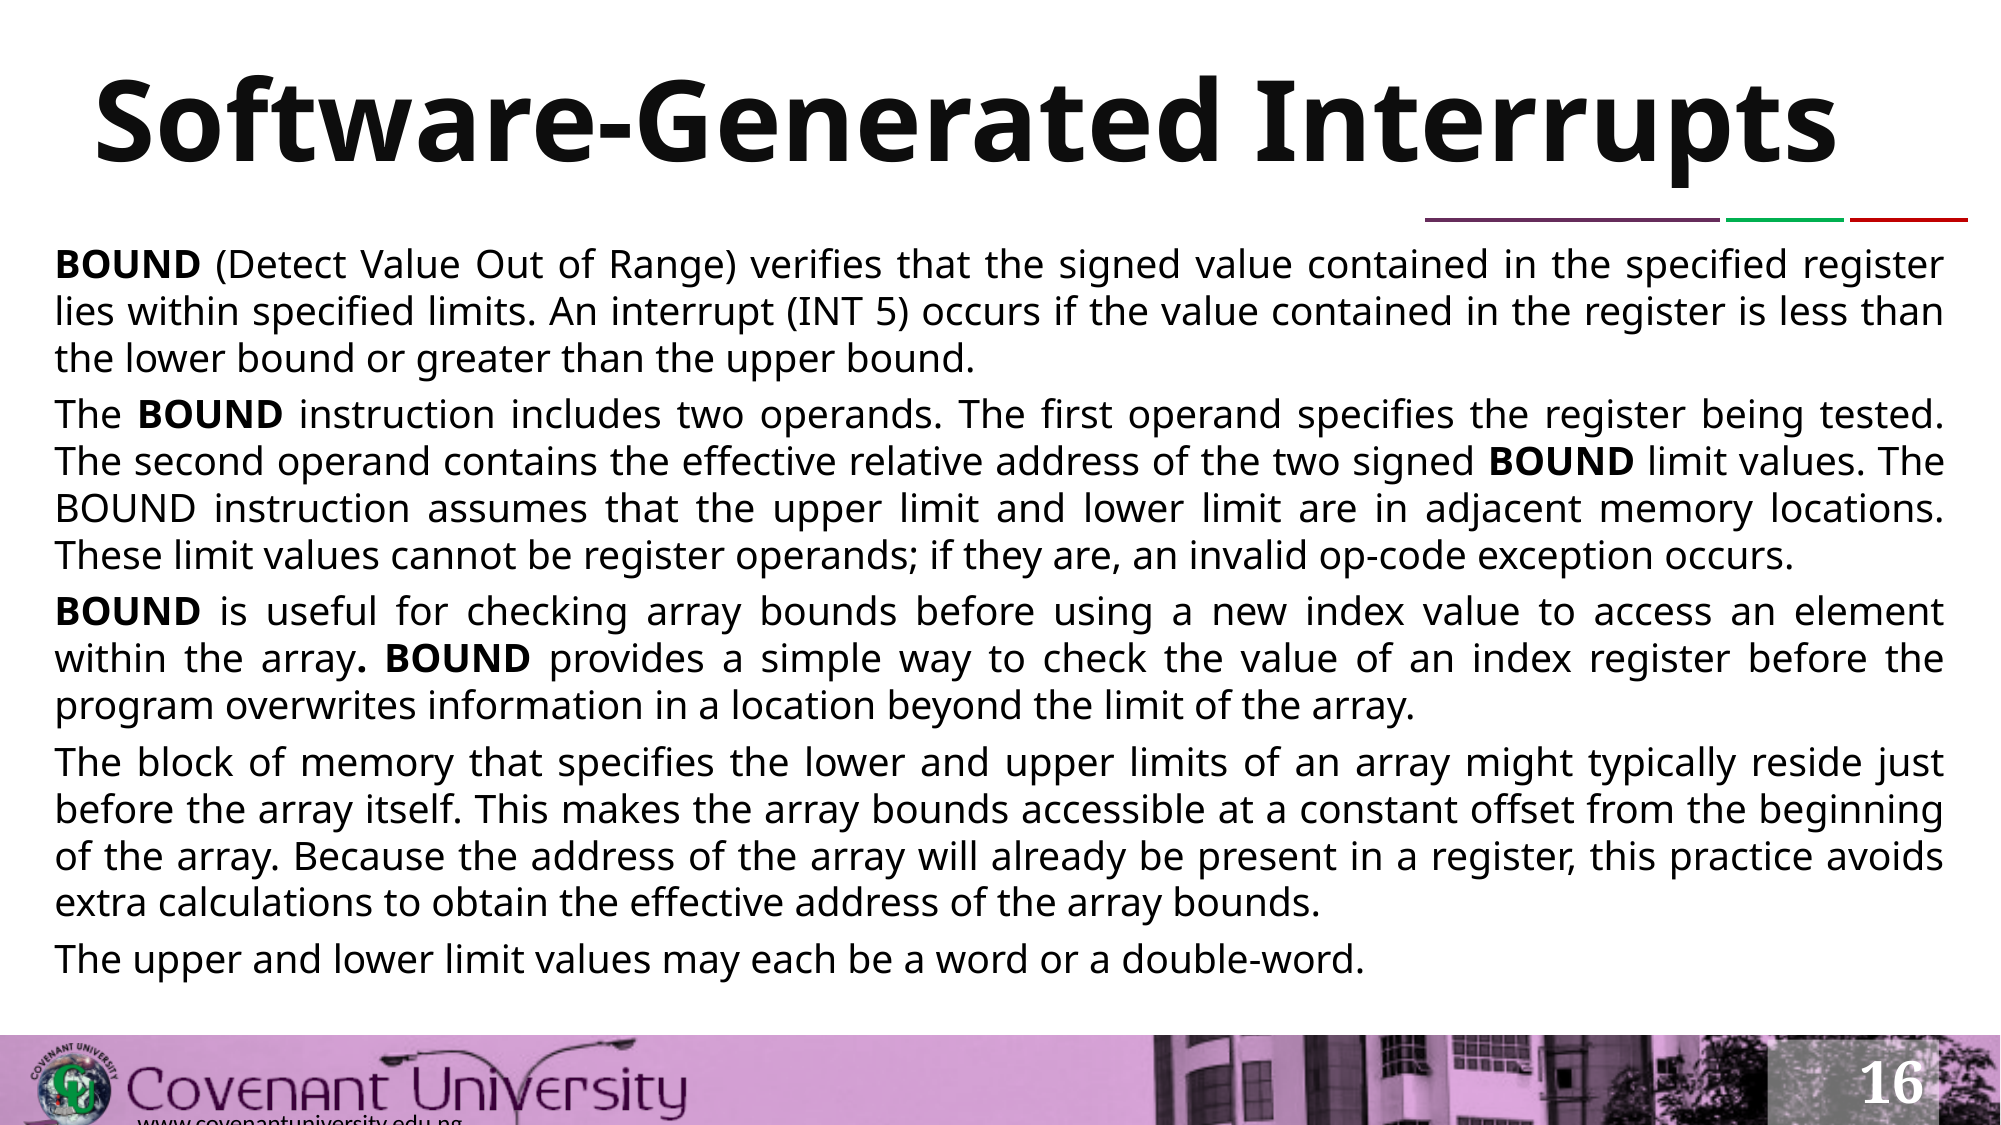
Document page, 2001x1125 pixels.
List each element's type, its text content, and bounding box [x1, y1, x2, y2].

picture [23, 1036, 1071, 1125]
list BOUND (Detect Value Out of Range) verifies that the signed value contained in the specified register lies within specified limits. An interrupt (INT 5) occurs if the value contained in the register is less than the lower bound or greater than the upper bound. The BOUND instruction includes two operands. The first operand specifies the register being tested. The second operand contains the effective relative address of the two signed BOUND limit values. The BOUND instruction assumes that the upper limit and lower limit are in adjacent memory locations. These limit values cannot be register operands; if they are, an invalid op-code exception occurs. BOUND is useful for checking array bounds before using a new index value to access an element within the array. BOUND provides a simple way to check the value of an index register before the program overwrites information in a location beyond the limit of the array. The block of memory that specifies the lower and upper limits of an array might typically reside just before the array itself. This makes the array bounds accessible at a constant offset from the beginning of the array. Because the address of the array will already be present in a register, this practice avoids extra calculations to obtain the effective address of the array bounds. The upper and lower limit values may each be a word or a double-word. [39, 231, 1961, 1024]
title Software-Generated Interrupts [74, 20, 2000, 213]
